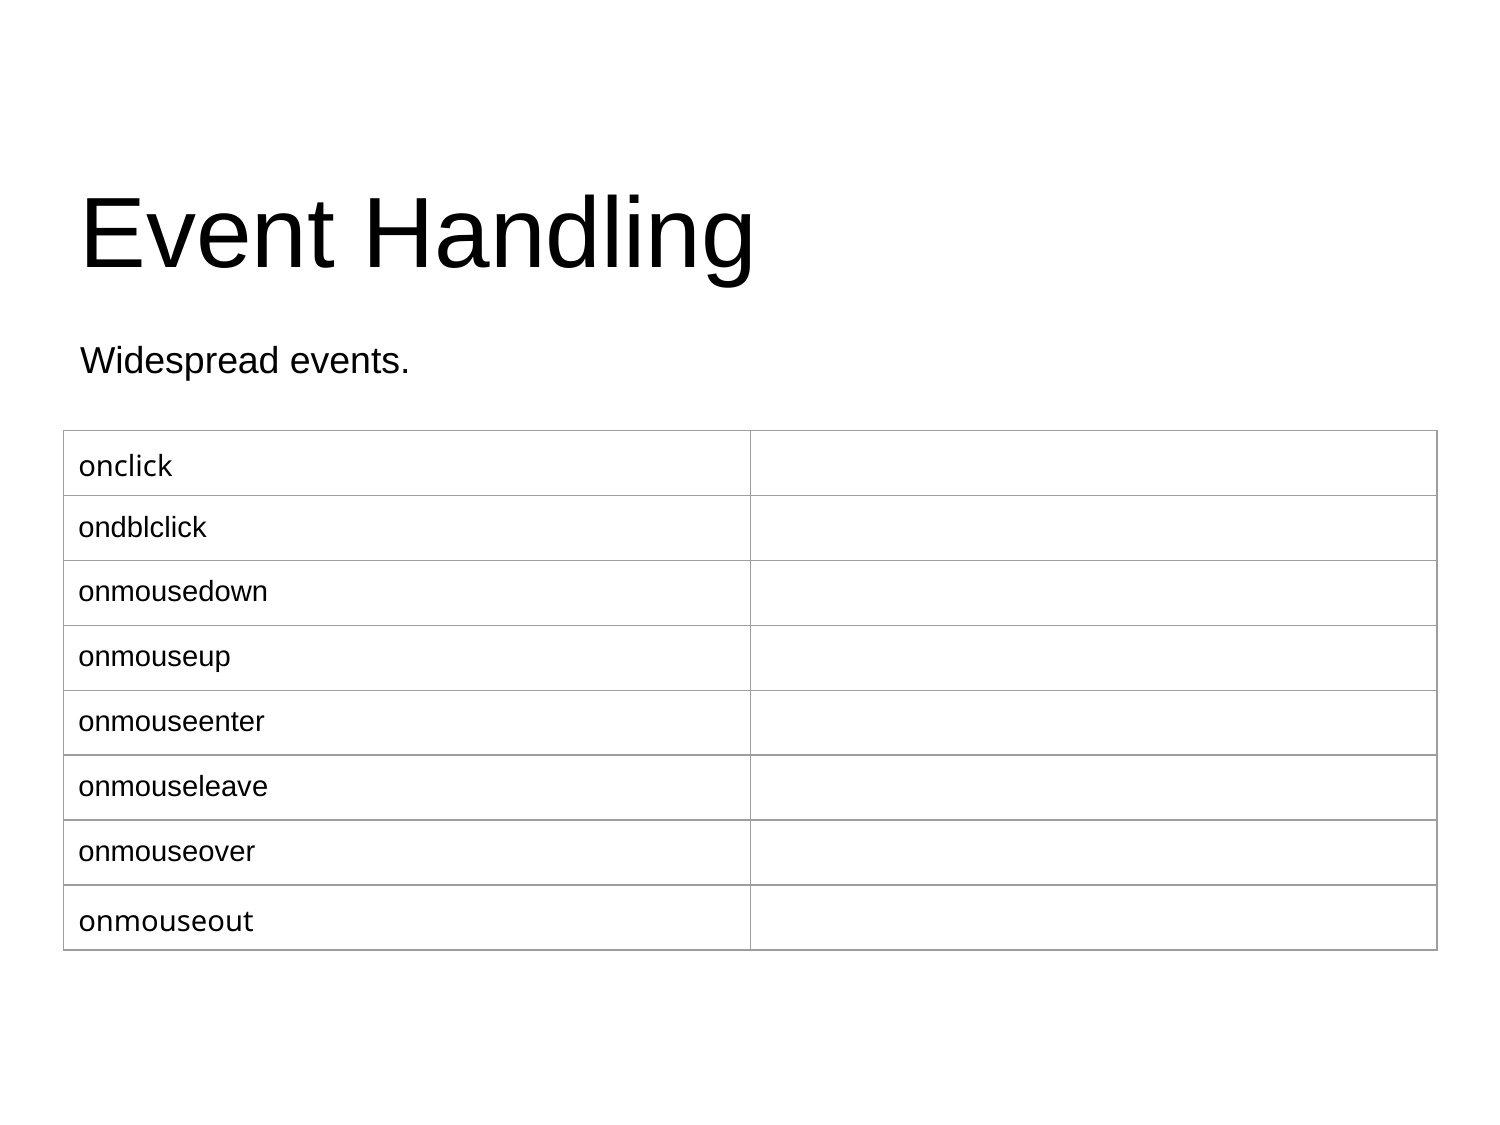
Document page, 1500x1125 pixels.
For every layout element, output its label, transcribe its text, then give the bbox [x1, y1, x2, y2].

table_cell onmouseup [64, 626, 750, 690]
table_cell onmouseout [64, 886, 750, 949]
text_box Widespread events. [65, 321, 1436, 397]
table_cell ondblclick [64, 496, 750, 560]
text_box Event Handling [65, 153, 1458, 303]
table_cell [751, 561, 1436, 625]
table_cell [751, 626, 1436, 690]
table_cell onmouseenter [64, 691, 750, 754]
table_header [751, 431, 1436, 495]
table_cell [751, 886, 1436, 949]
table_cell [751, 496, 1436, 560]
table_cell onmouseover [64, 821, 750, 884]
table_cell [751, 691, 1436, 754]
table_cell onmousedown [64, 561, 750, 625]
table_cell onmouseleave [64, 756, 750, 819]
table_cell [751, 756, 1436, 819]
table_header onclick [64, 431, 750, 495]
table_cell [751, 821, 1436, 884]
